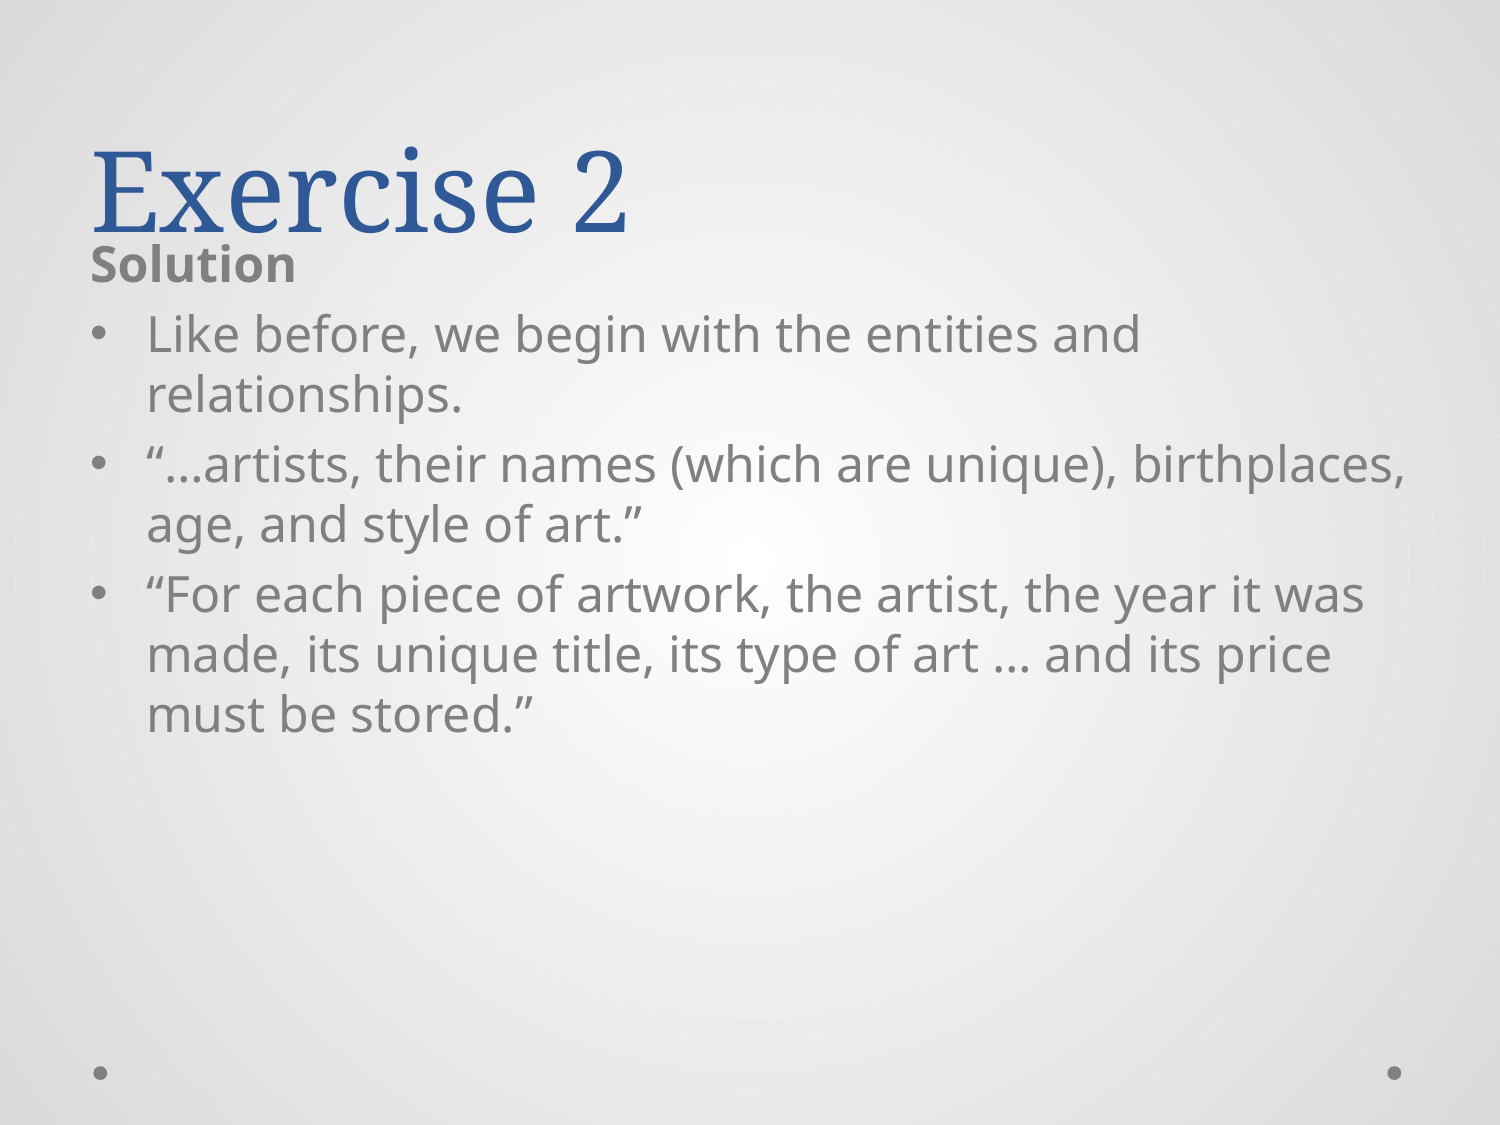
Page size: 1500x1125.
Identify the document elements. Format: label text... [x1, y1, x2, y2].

title Exercise 2 [75, 0, 1425, 224]
list Solution Like before, we begin with the entities and relationships. “…artists, their names (which are unique), birthplaces, age, and style of art.” “For each piece of artwork, the artist, the year it was made, its unique title, its type of art … and its price must be stored.” [75, 224, 1425, 1050]
